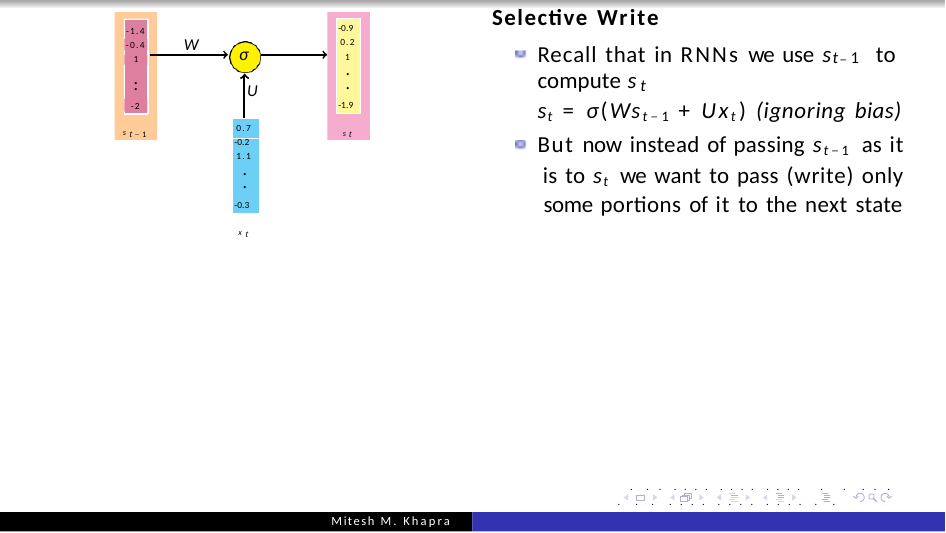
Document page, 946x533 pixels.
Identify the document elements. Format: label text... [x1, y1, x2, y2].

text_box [0, 0, 946, 140]
text_box xt [232, 220, 257, 240]
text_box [265, 49, 328, 60]
table_cell 1.1 [233, 152, 259, 167]
table_cell . [233, 167, 259, 182]
text_box But now instead of passing st−1 as it is to st we want to pass (write) only some portions of it to the next state [529, 148, 914, 217]
table_cell -0.3 [233, 198, 259, 213]
picture [515, 139, 527, 151]
table_cell -0.2 [233, 148, 259, 152]
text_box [148, 49, 223, 60]
table_cell . [233, 182, 259, 198]
picture [515, 48, 527, 60]
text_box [0, 511, 946, 532]
text_box . . . . . . . . . . . . . . . . . . . . . . . . . . . . . . . . . . . . . . . . 17/1 CS7015 (Deep Learning) : Lecture 14 [488, 480, 942, 510]
picture [228, 41, 261, 73]
